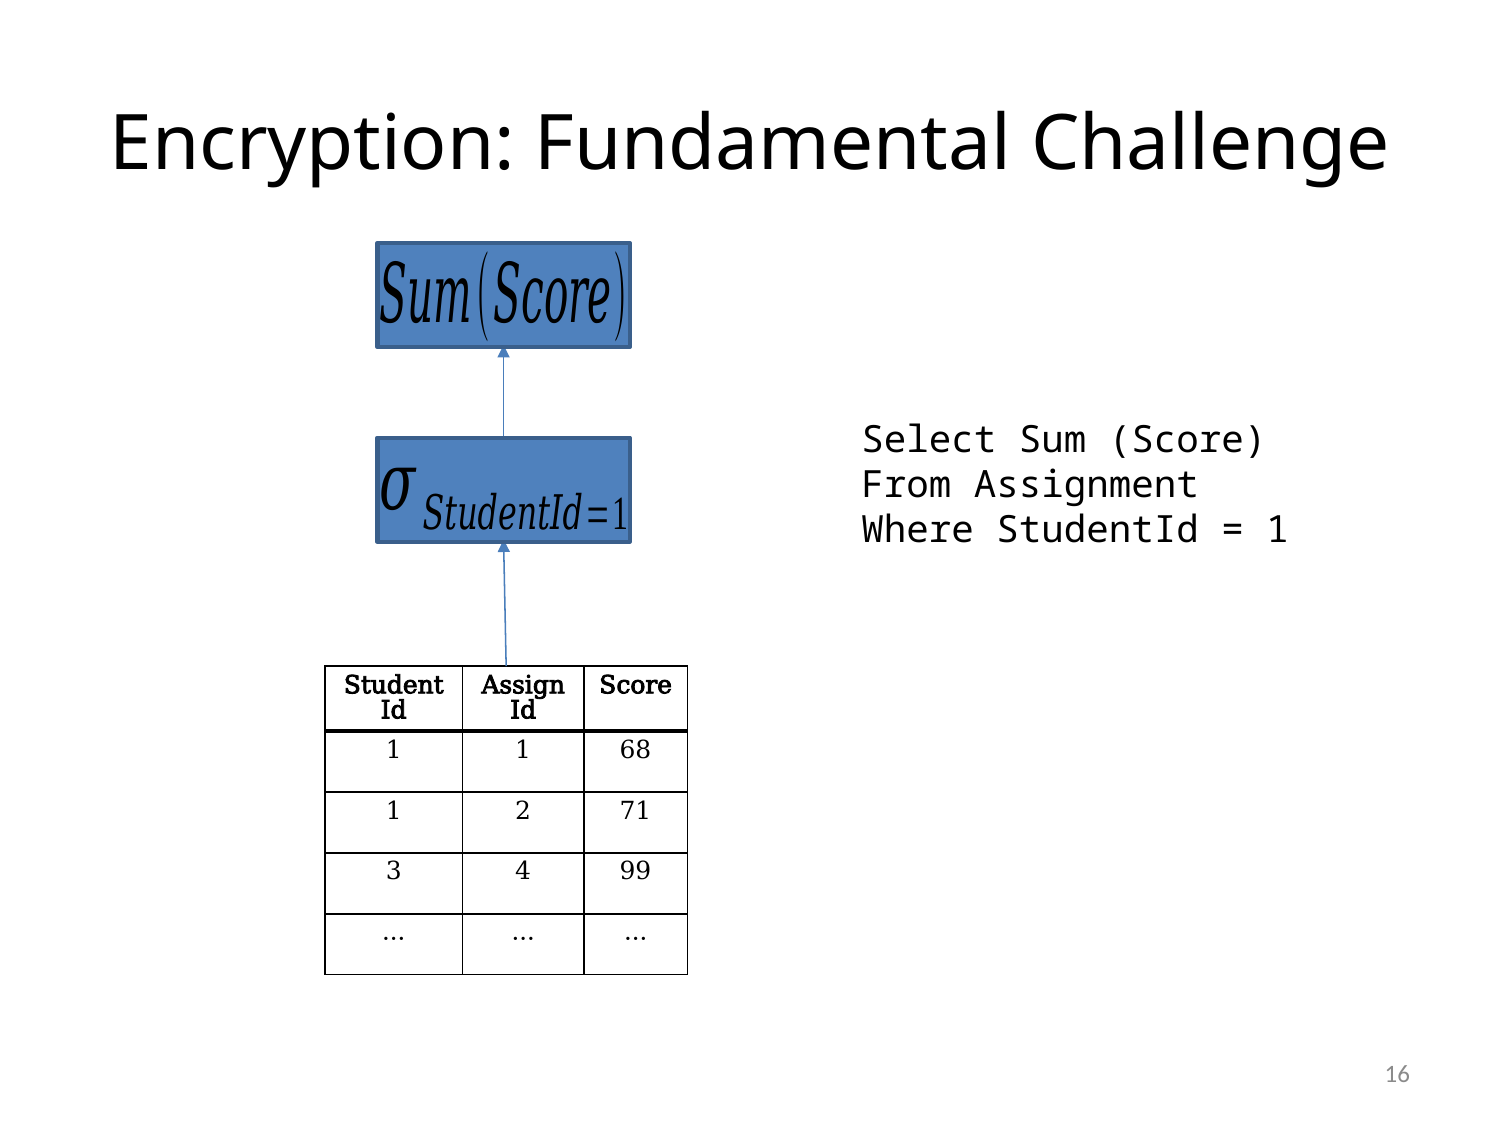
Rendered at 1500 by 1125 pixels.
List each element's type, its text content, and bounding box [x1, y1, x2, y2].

table_header StudentId [326, 667, 462, 729]
table_header AssignId [463, 667, 583, 729]
table_header Score [585, 667, 687, 729]
table_cell 1 [326, 793, 462, 852]
table_cell 68 [585, 733, 687, 791]
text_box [503, 539, 507, 667]
title Encryption: Fundamental Challenge [75, 45, 1425, 233]
table_cell 3 [326, 854, 462, 913]
table_cell 1 [463, 733, 583, 791]
table_cell … [585, 915, 687, 974]
table_cell … [326, 915, 462, 974]
table_cell 71 [585, 793, 687, 852]
text_box Select Sum (Score) From Assignment Where StudentId = 1 [846, 407, 1304, 558]
table_cell … [463, 915, 583, 974]
table_cell 1 [326, 733, 462, 791]
table_cell 99 [585, 854, 687, 913]
slide_number 16 [1074, 1042, 1425, 1103]
table_cell 4 [463, 854, 583, 913]
table_cell 2 [463, 793, 583, 852]
